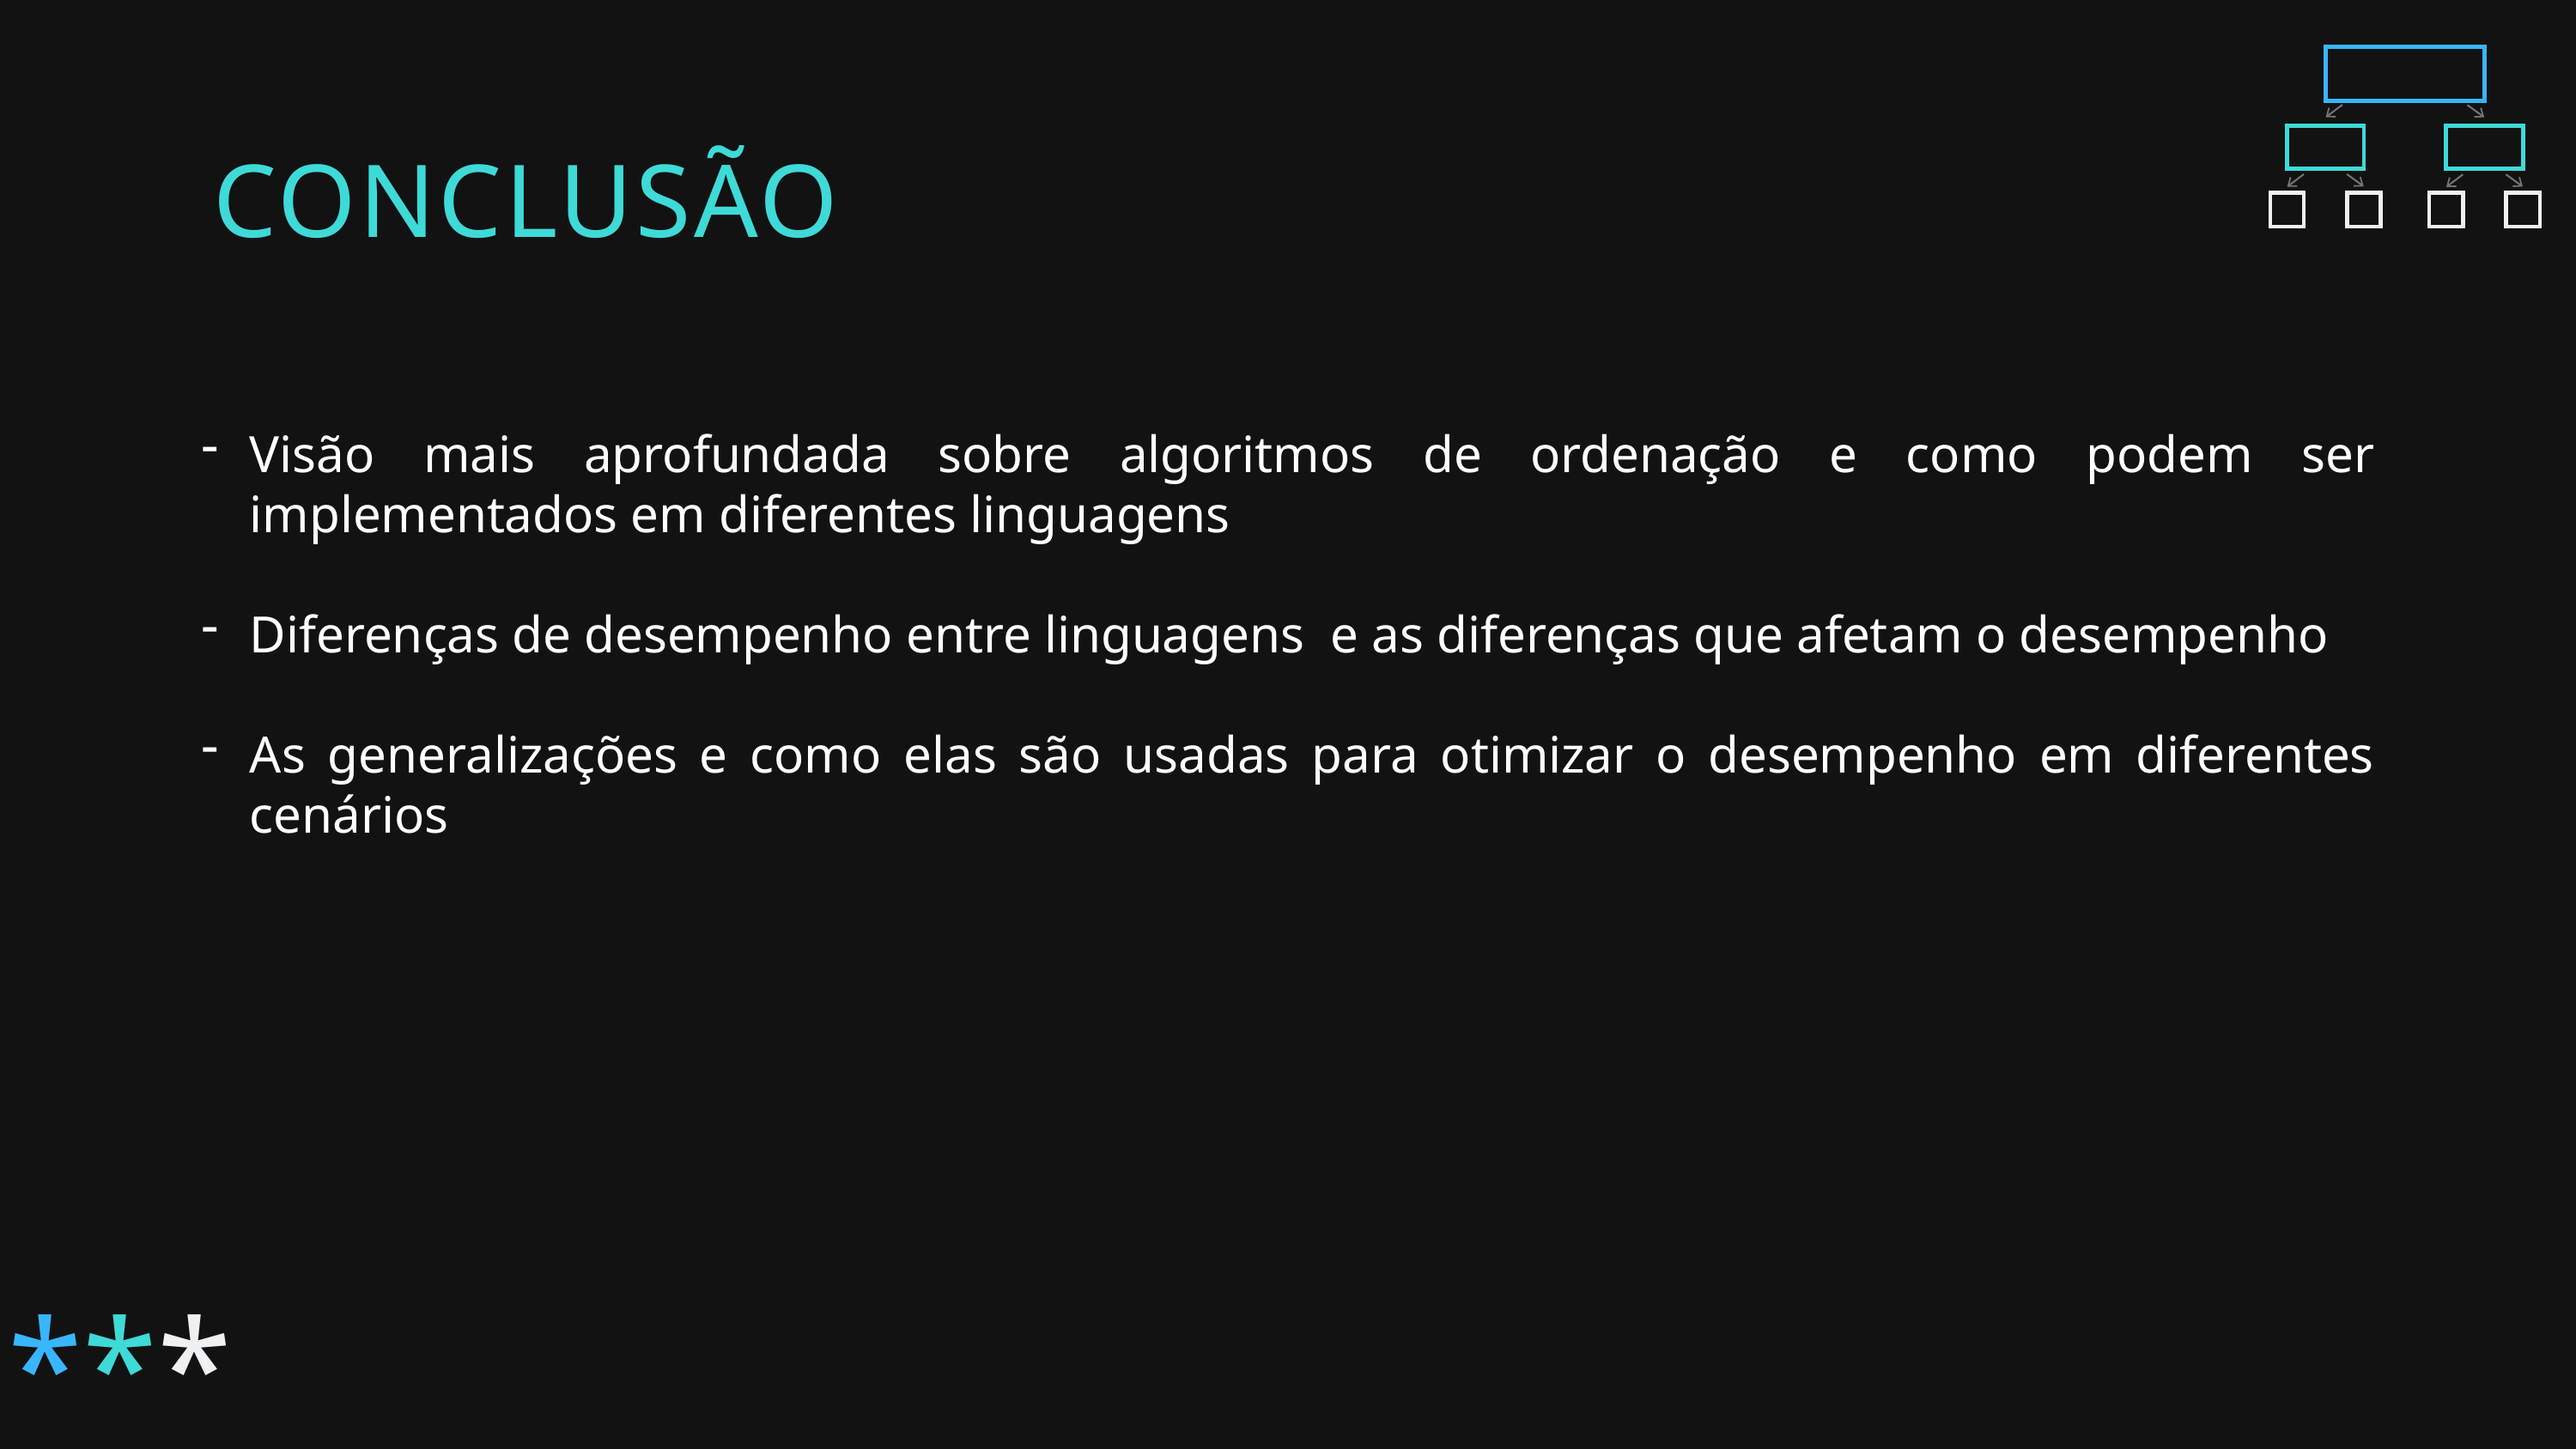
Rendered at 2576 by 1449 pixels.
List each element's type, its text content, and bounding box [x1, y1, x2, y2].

text_box *** [0, 1295, 240, 1445]
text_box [2269, 46, 2541, 227]
text_box CONCLUSÃO [0, 126, 1554, 258]
text_box Visão mais aprofundada sobre algoritmos de ordenação e como podem ser implementados em diferentes linguagens Diferenças de desempenho entre linguagens e as diferenças que afetam o desempenho As generalizações e como elas são usadas para otimizar o desempenho em diferentes cenários [188, 415, 2388, 1004]
